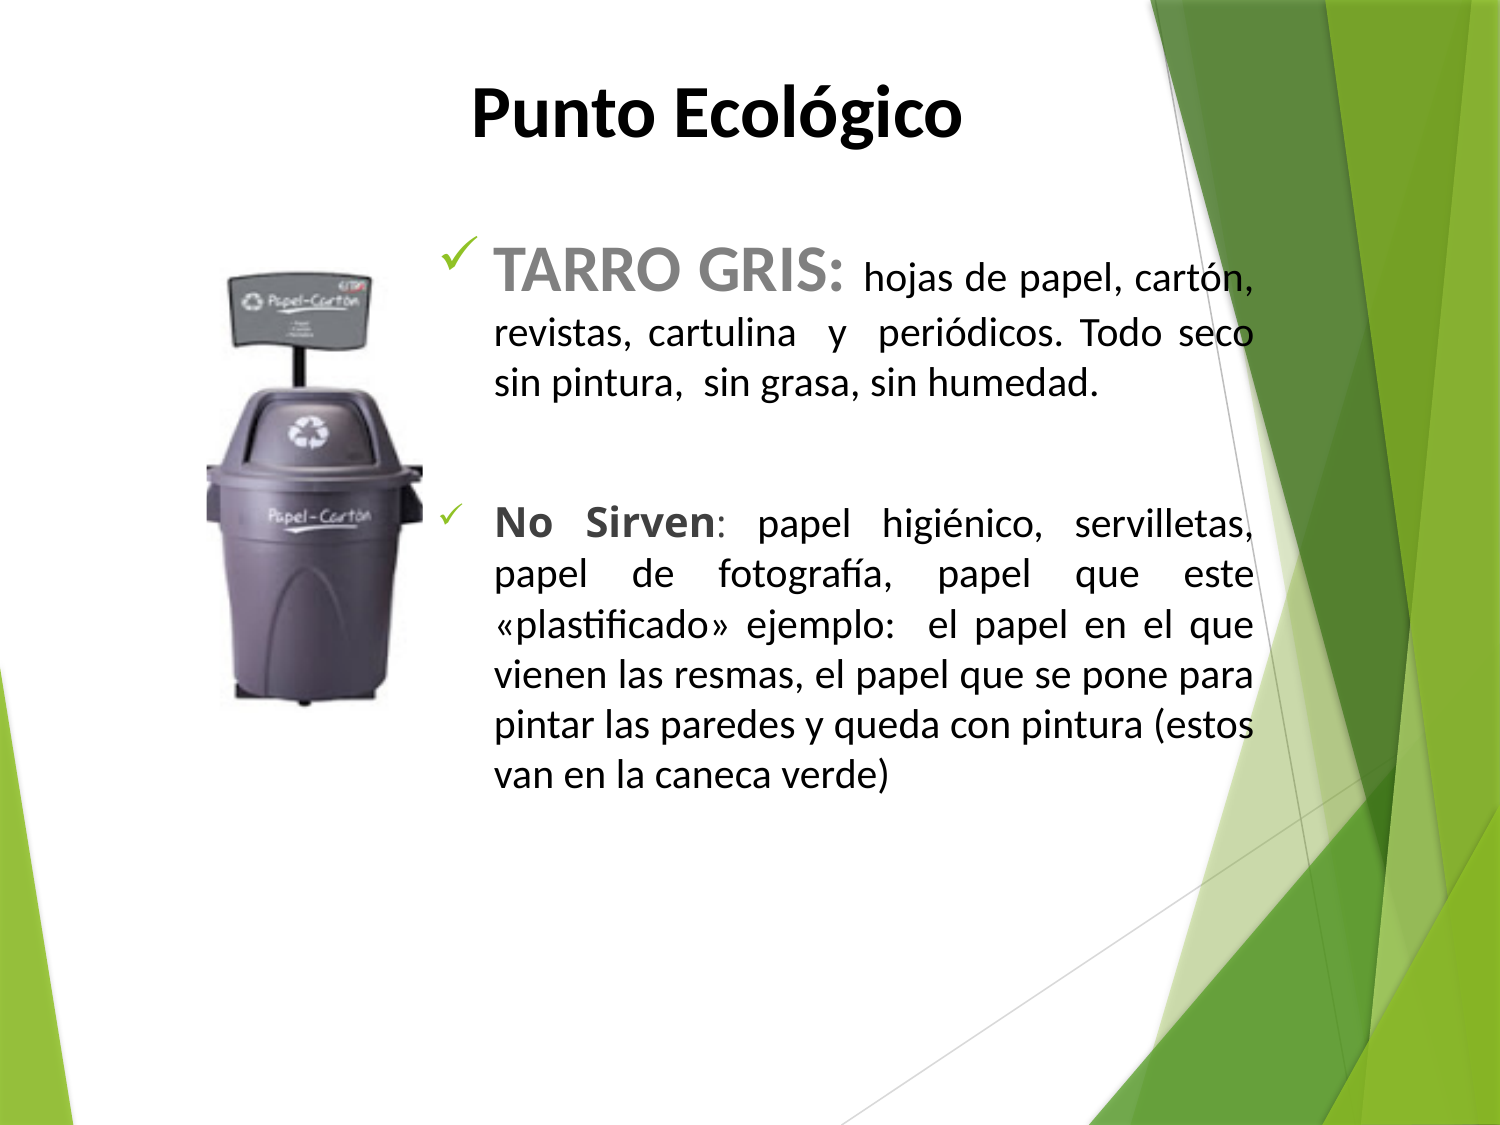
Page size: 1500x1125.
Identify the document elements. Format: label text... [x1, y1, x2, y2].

list TARRO GRIS: hojas de papel, cartón, revistas, cartulina y periódicos. Todo seco sin pintura, sin grasa, sin humedad. No Sirven: papel higiénico, servilletas, papel de fotografía, papel que este «plastificado» ejemplo: el papel en el que vienen las resmas, el papel que se pone para pintar las paredes y queda con pintura (estos van en la caneca verde) [422, 217, 1270, 833]
picture [206, 266, 424, 717]
title Punto Ecológico [88, 54, 1314, 243]
